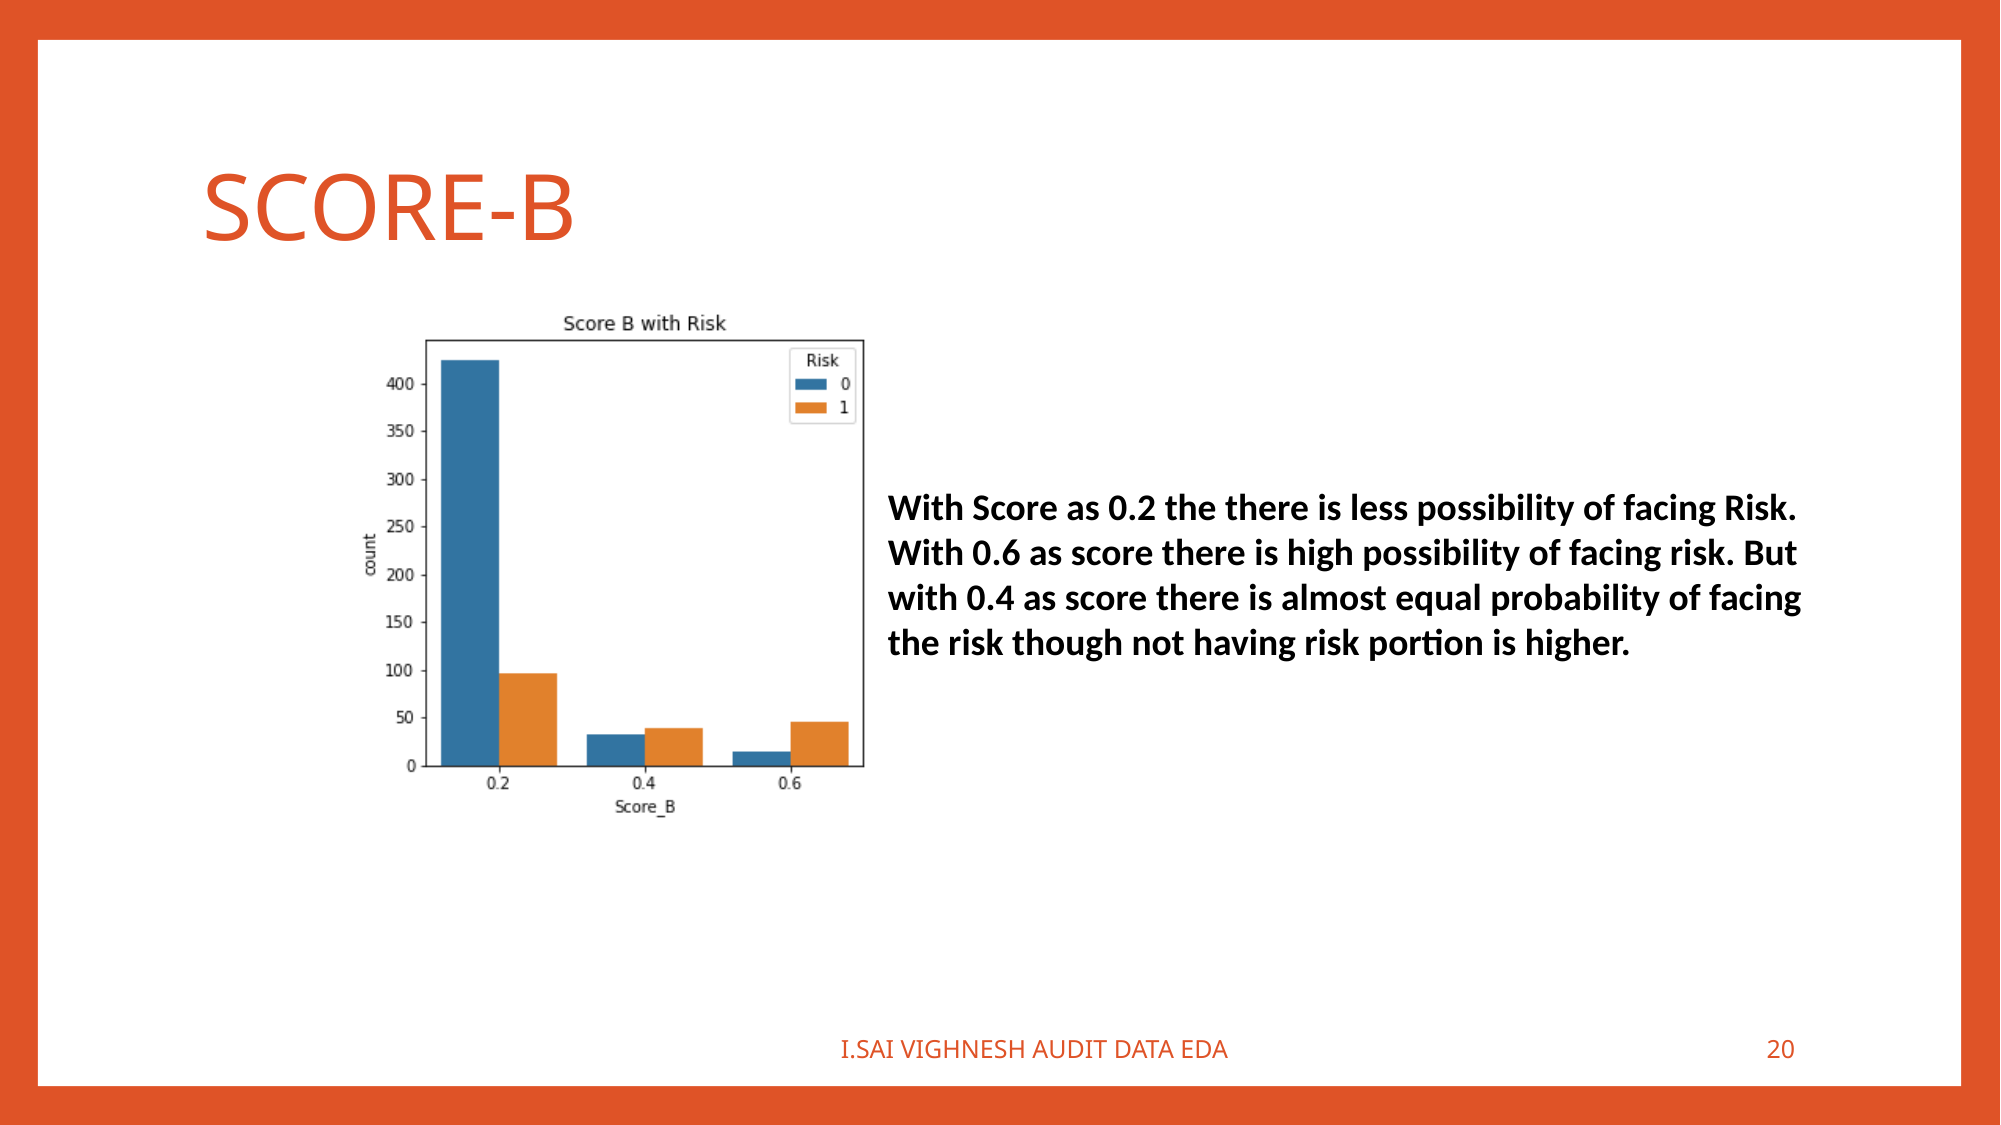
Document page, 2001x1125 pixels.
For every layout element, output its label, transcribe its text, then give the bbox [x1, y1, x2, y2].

footer I.SAI VIGHNESH AUDIT DATA EDA [647, 1020, 1422, 1081]
slide_number 20 [1530, 1020, 1811, 1081]
title SCORE-B [187, 99, 1808, 323]
text_box With Score as 0.2 the there is less possibility of facing Risk. With 0.6 as score there is high possibility of facing risk. But with 0.4 as score there is almost equal probability of facing the risk though not having risk portion is higher. [879, 476, 1874, 671]
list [352, 304, 874, 827]
